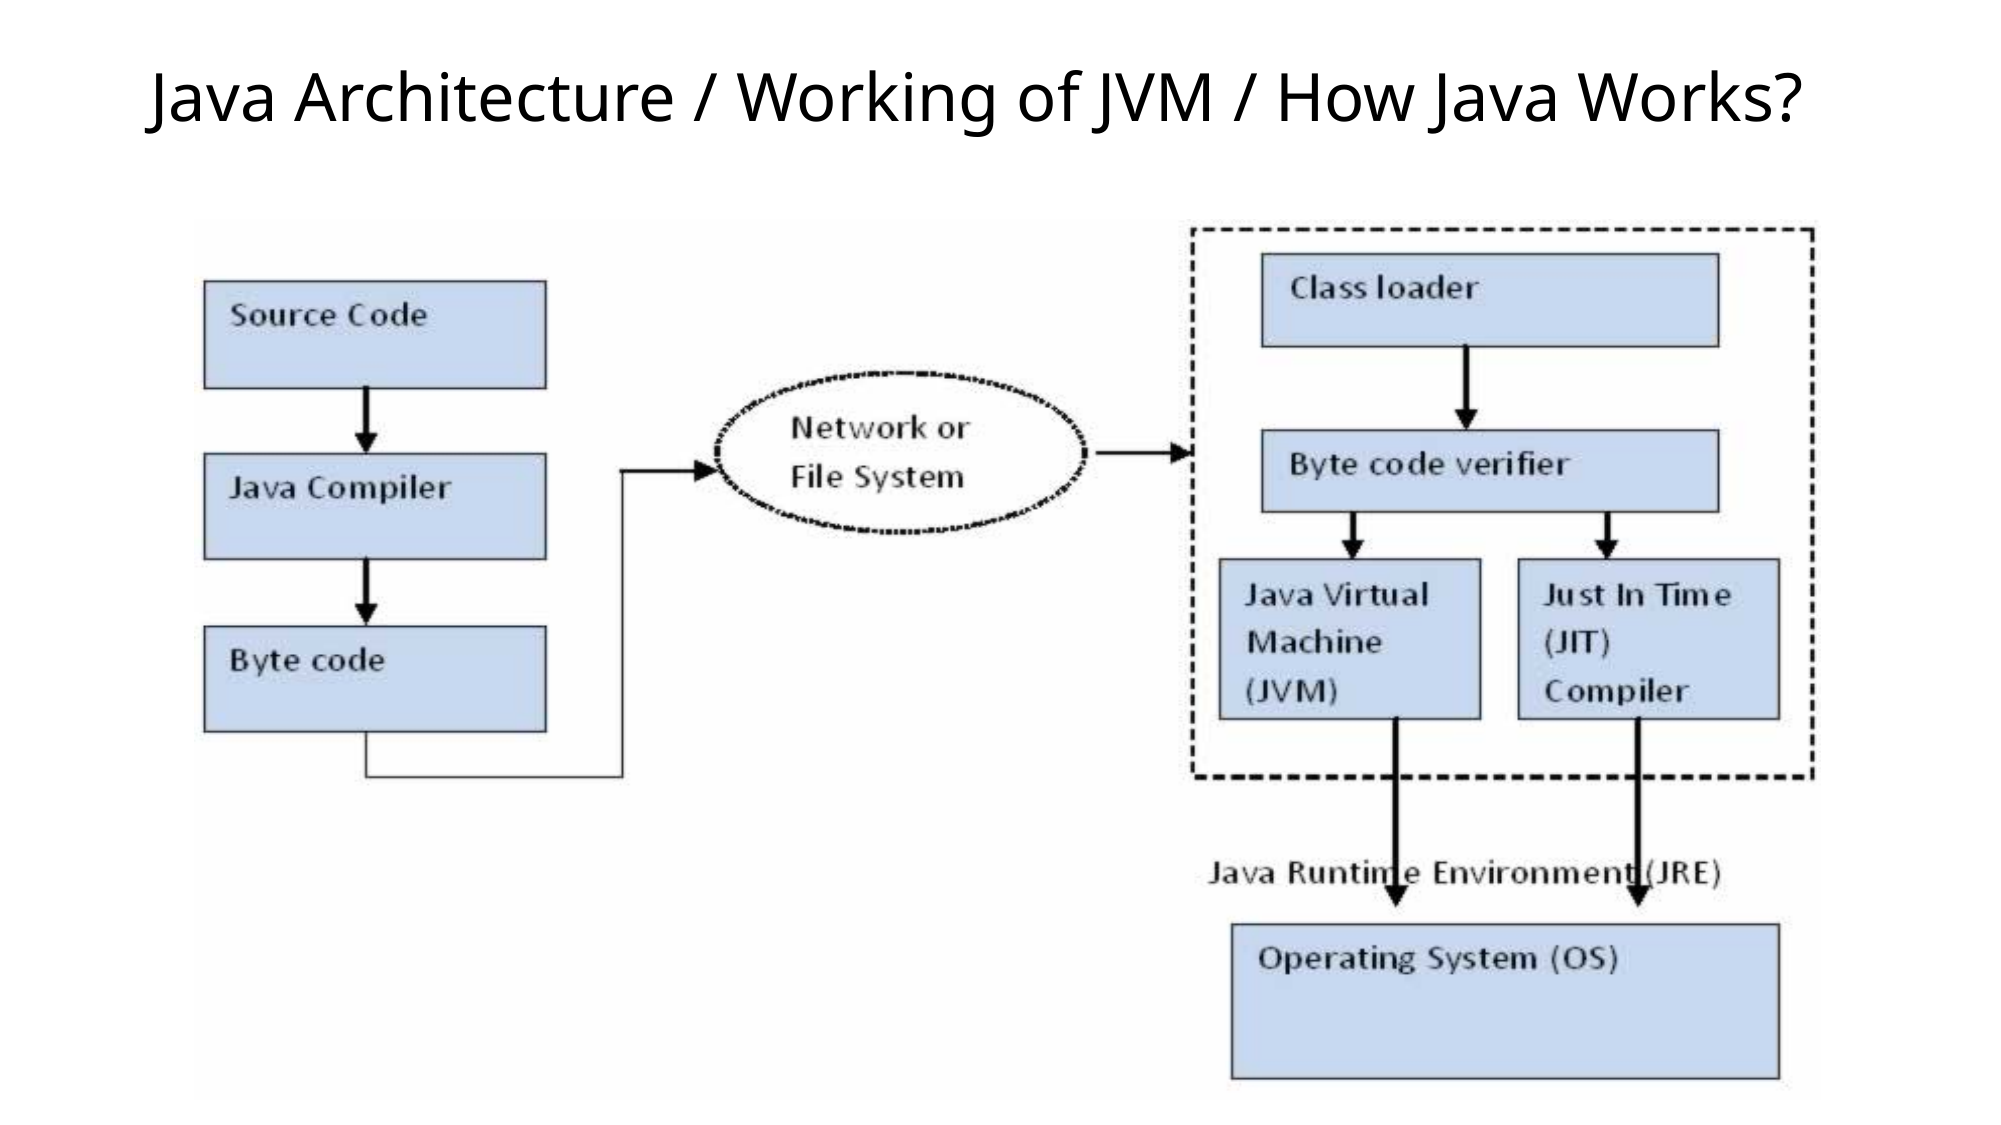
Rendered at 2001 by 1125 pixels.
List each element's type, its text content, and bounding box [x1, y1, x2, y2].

picture [194, 219, 1821, 1100]
title Java Architecture / Working of JVM / How Java Works? [115, 19, 1841, 180]
